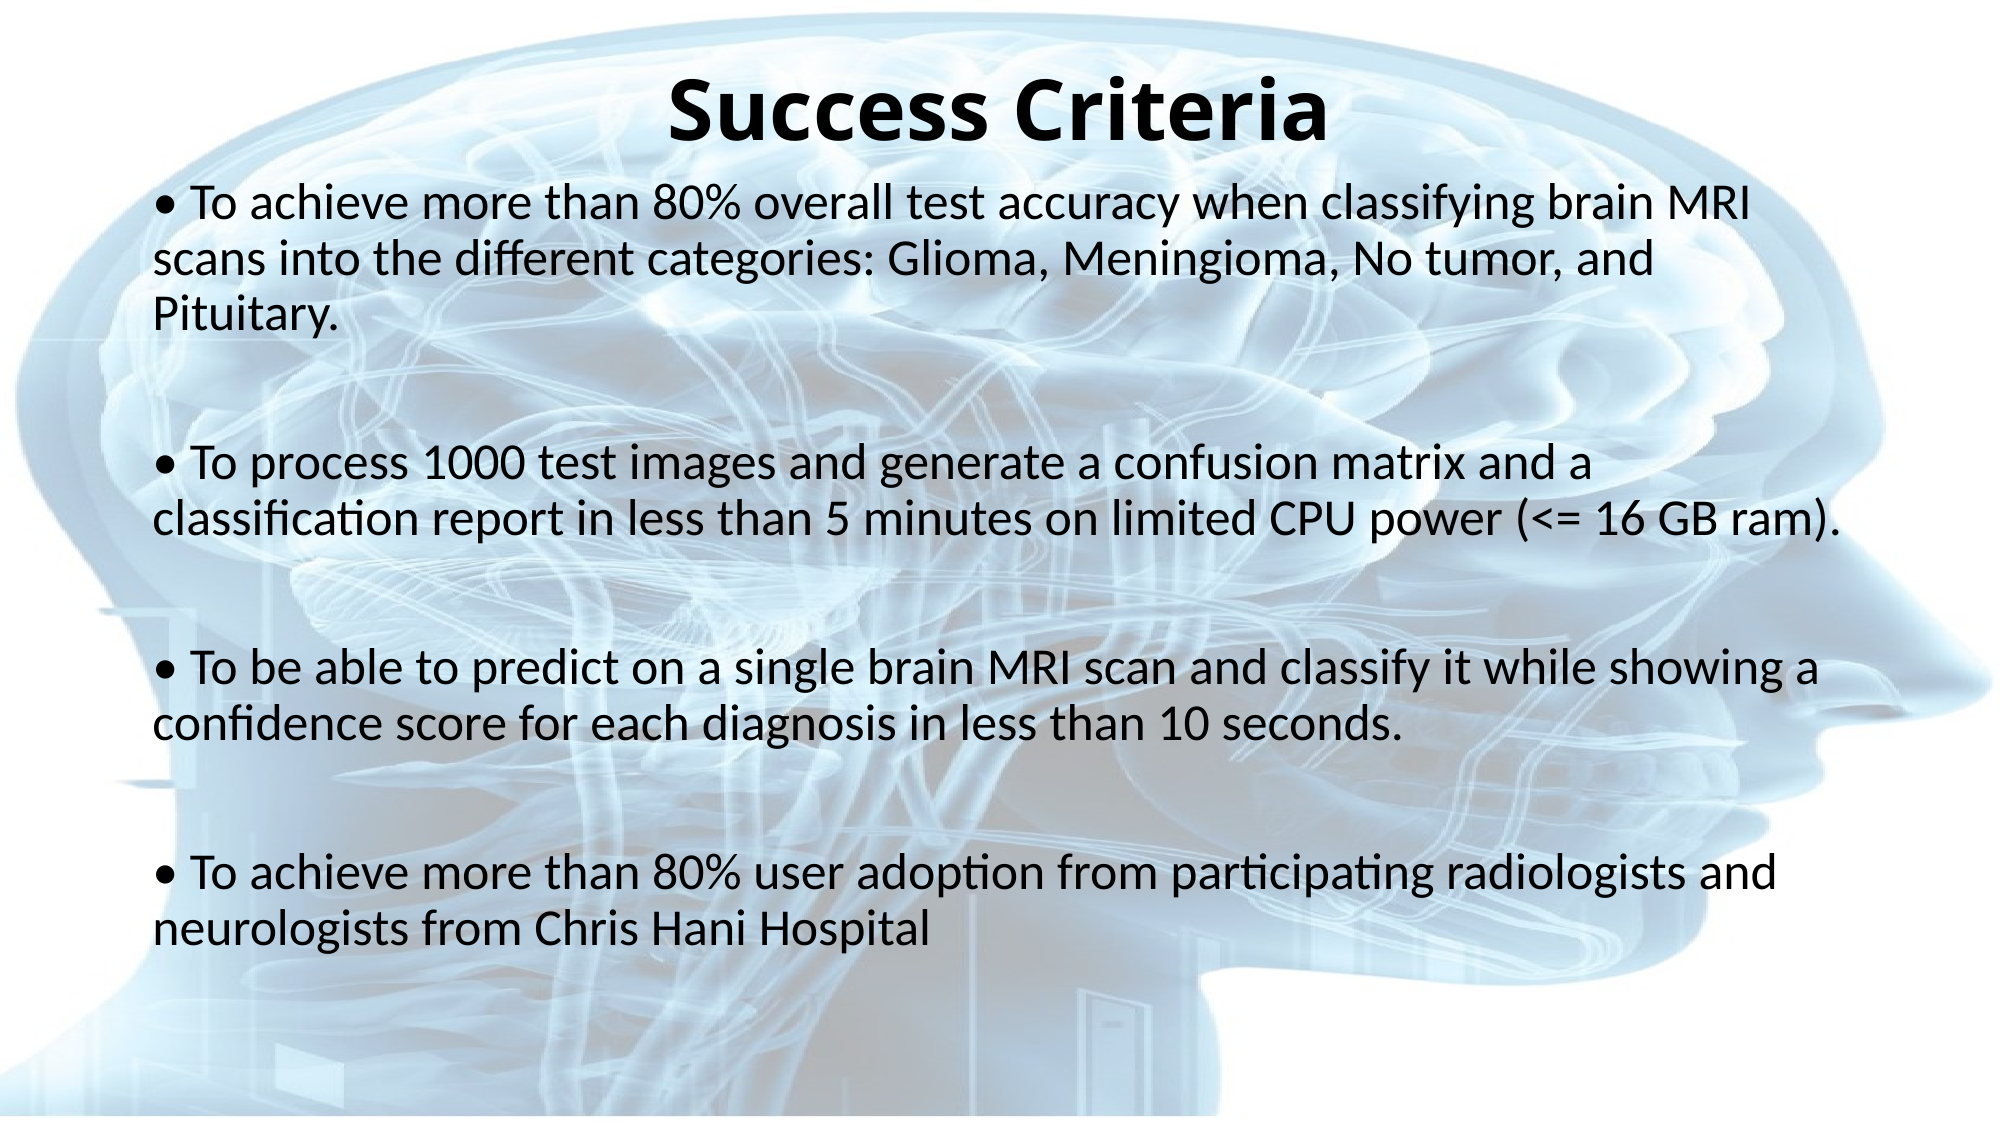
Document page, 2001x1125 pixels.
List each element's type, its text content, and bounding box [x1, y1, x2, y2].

list • To achieve more than 80% overall test accuracy when classifying brain MRI scans into the different categories: Glioma, Meningioma, No tumor, and Pituitary. • To process 1000 test images and generate a confusion matrix and a classification report in less than 5 minutes on limited CPU power (<= 16 GB ram). • To be able to predict on a single brain MRI scan and classify it while showing a confidence score for each diagnosis in less than 10 seconds. • To achieve more than 80% user adoption from participating radiologists and neurologists from Chris Hani Hospital [137, 167, 1863, 1014]
picture [0, 0, 2001, 1125]
title Success Criteria [137, 59, 1863, 167]
